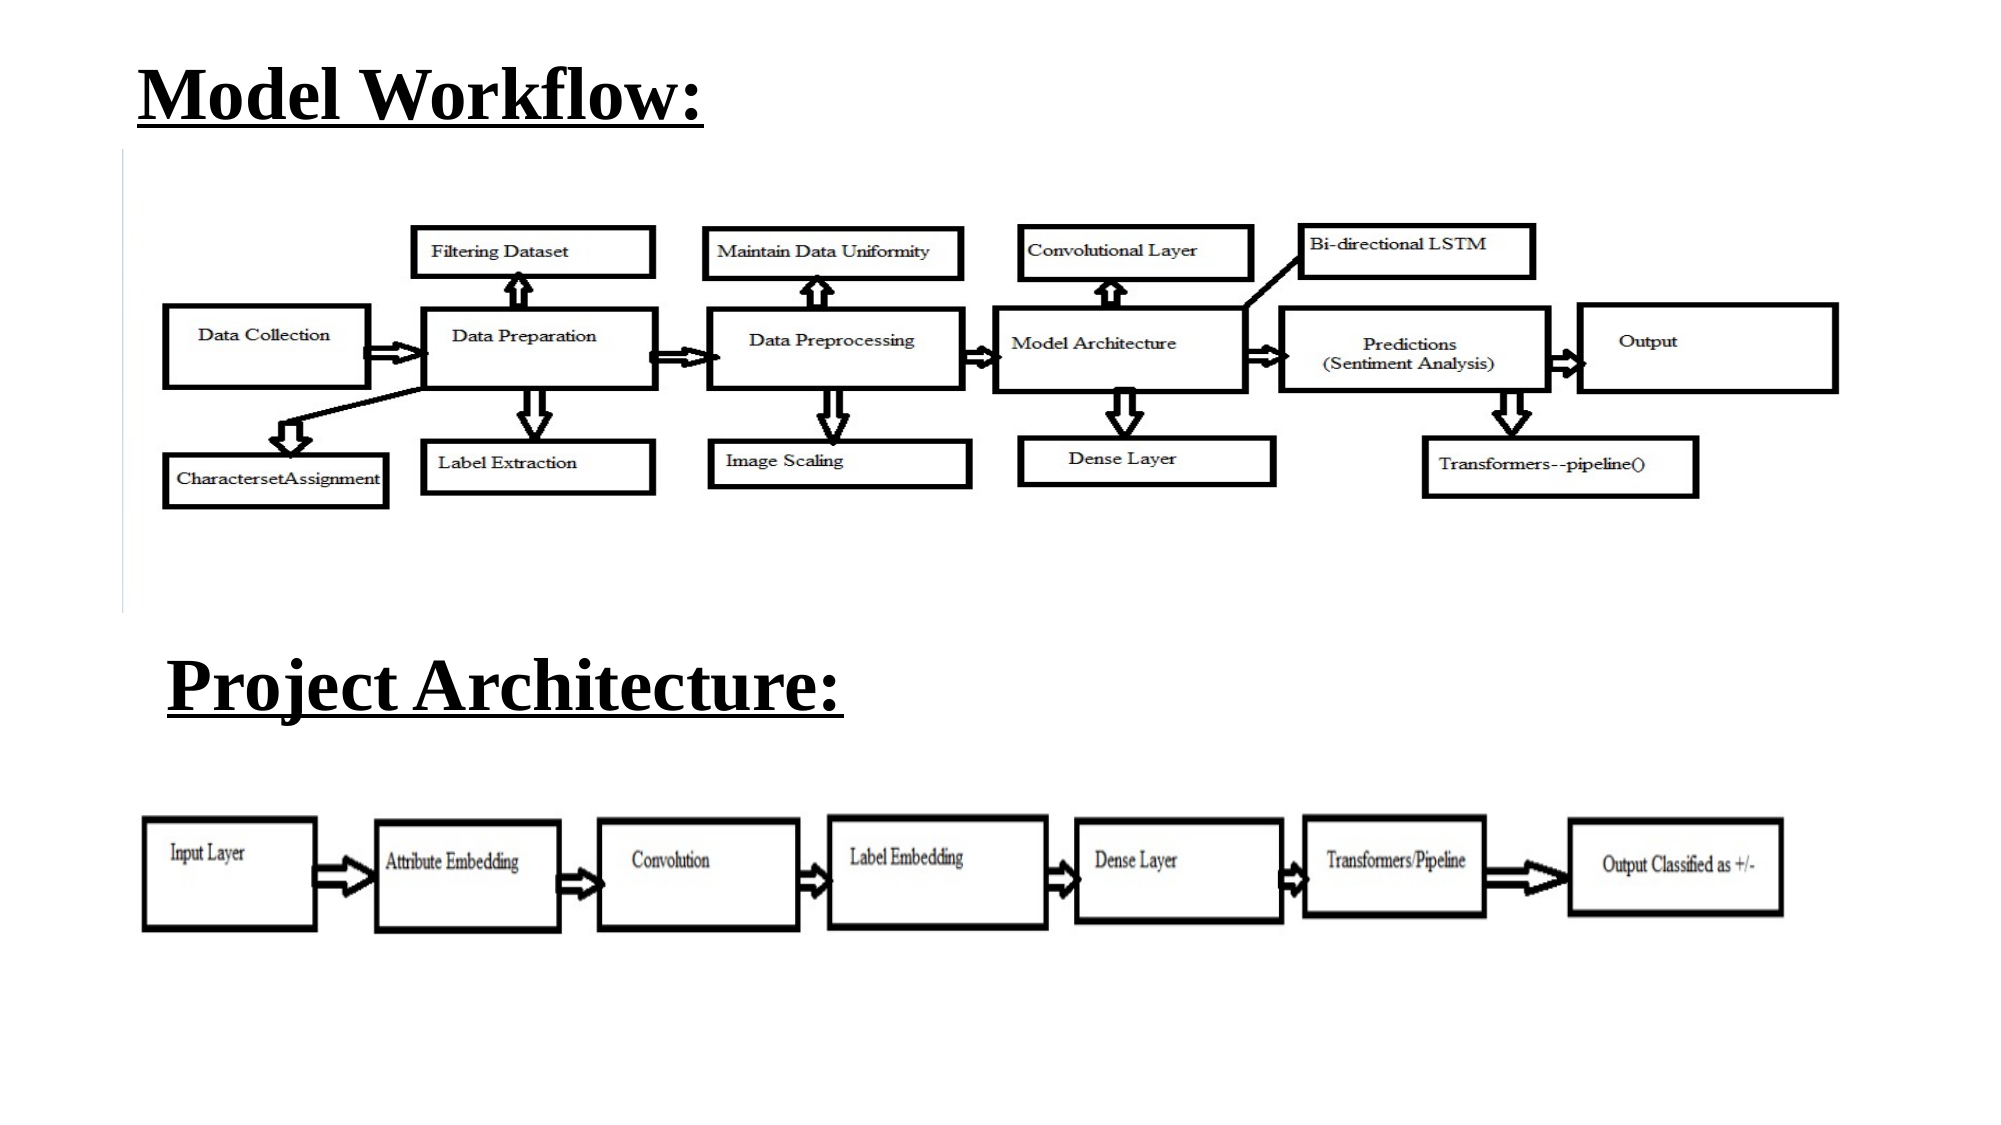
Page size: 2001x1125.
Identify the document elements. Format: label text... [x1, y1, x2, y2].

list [128, 736, 1872, 1034]
text_box Project Architecture: [152, 627, 866, 733]
title Model Workflow: [122, 29, 1848, 149]
picture [122, 149, 1948, 614]
